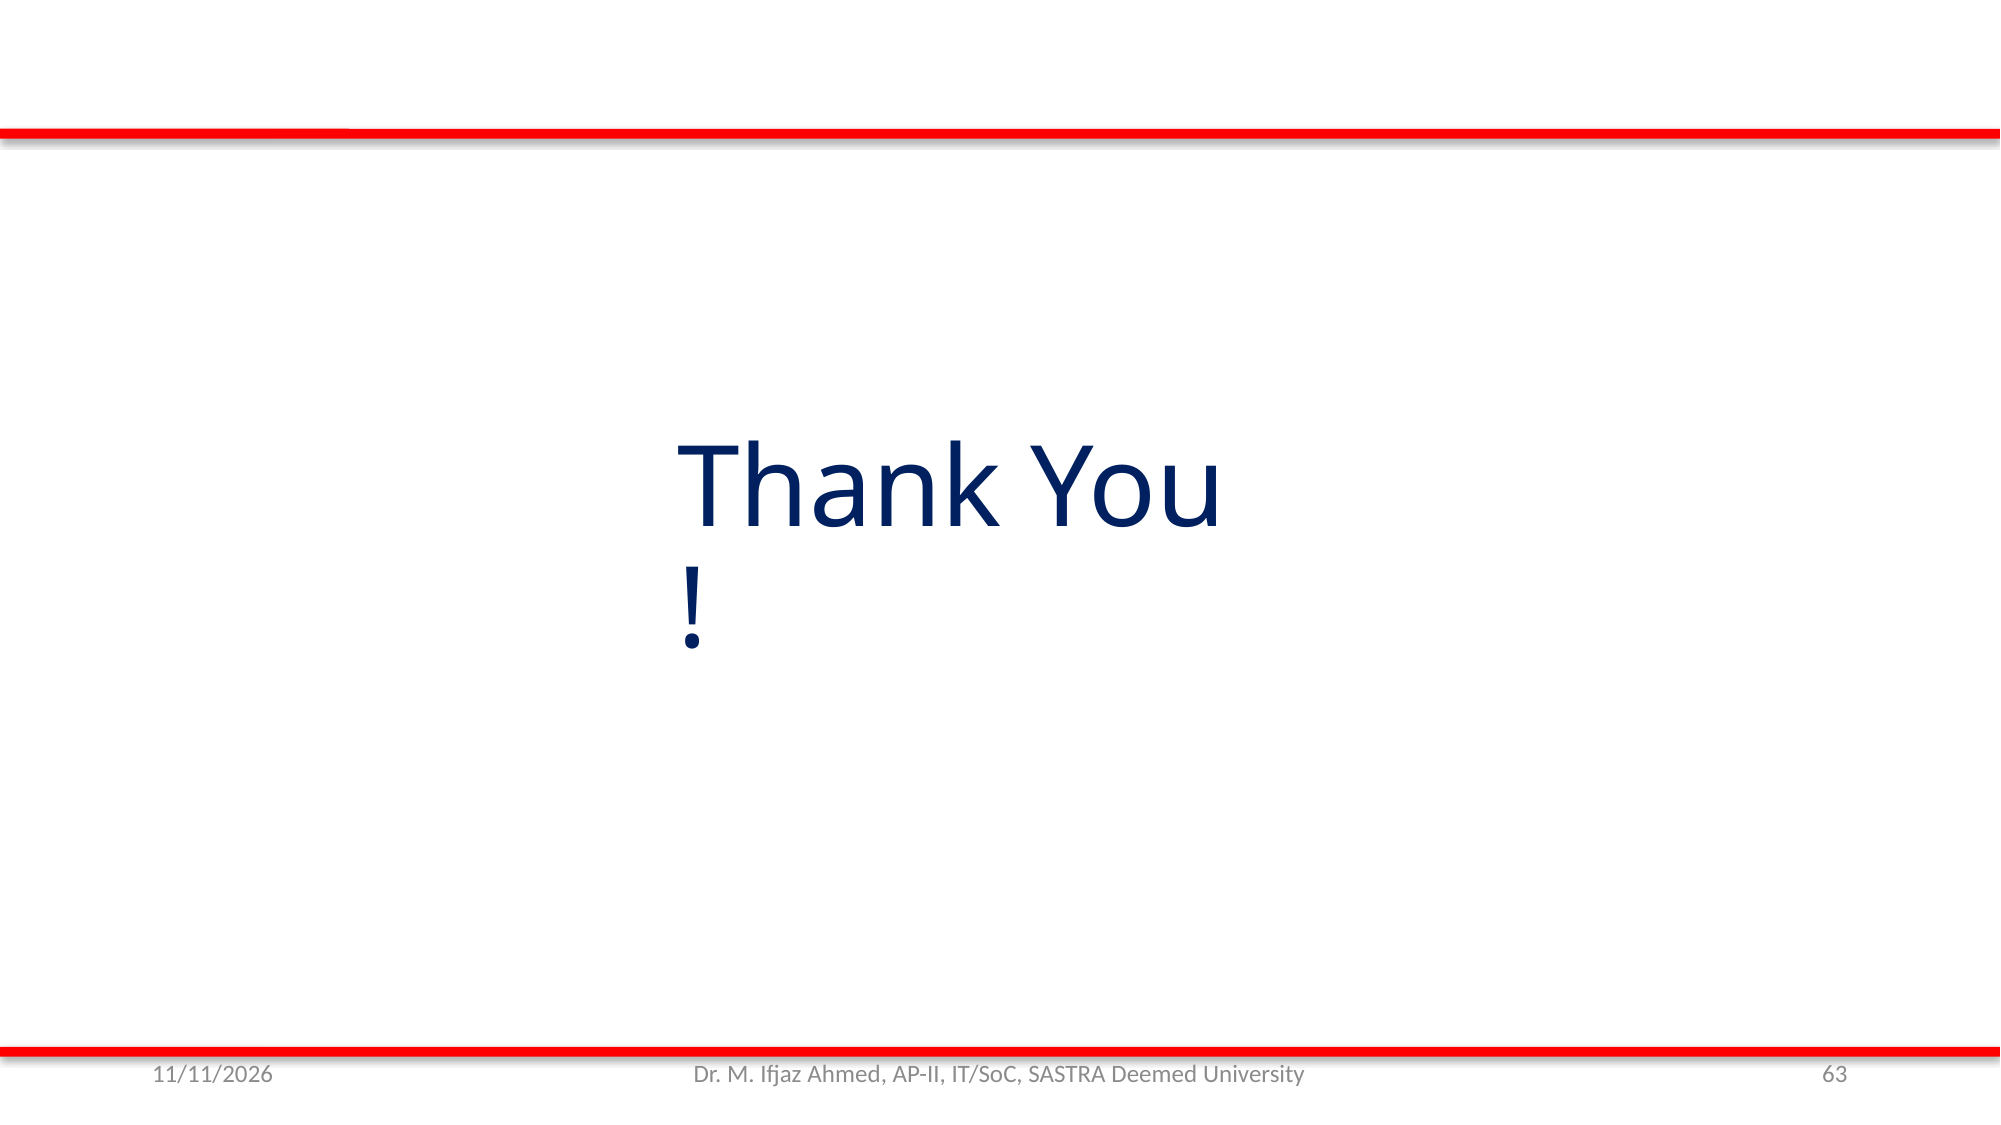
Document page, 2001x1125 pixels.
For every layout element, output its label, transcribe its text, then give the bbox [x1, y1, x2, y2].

text_box Dr. M. Ifjaz Ahmed, AP-II, IT/SoC, SASTRA Deemed University [662, 1042, 1338, 1103]
text_box [1863, 1048, 2000, 1055]
text_box 01/11/21 [137, 1042, 588, 1103]
text_box [0, 1048, 137, 1055]
text_box [1338, 1048, 1412, 1055]
text_box 63 [1412, 1042, 1863, 1103]
text_box [0, 130, 2000, 137]
text_box [588, 1048, 662, 1055]
text_box Thank You ! [662, 493, 1252, 608]
